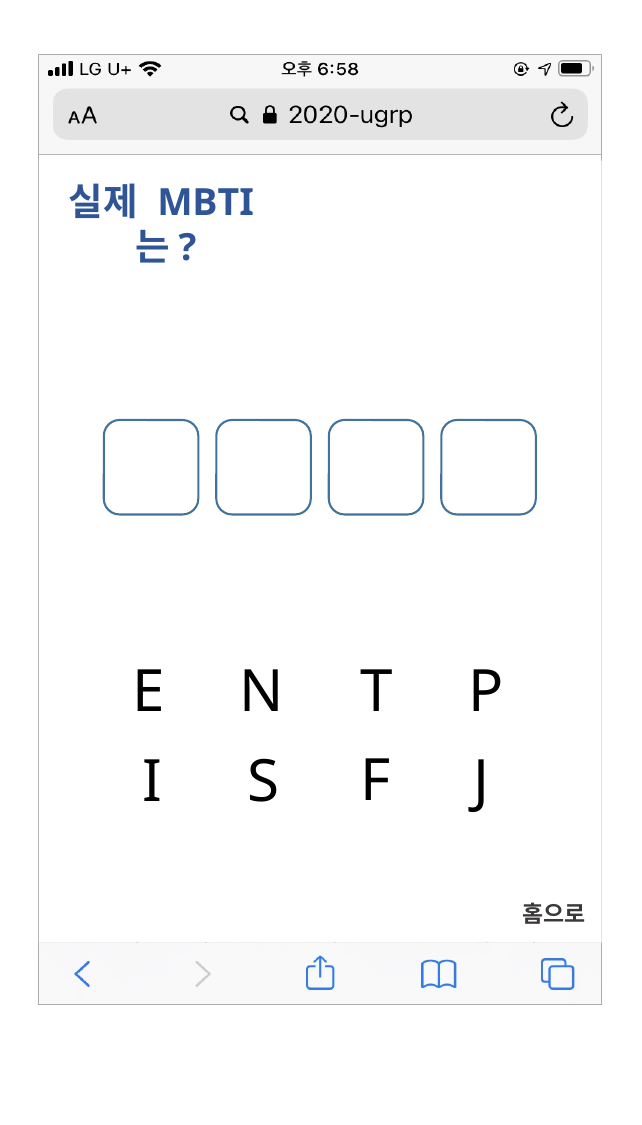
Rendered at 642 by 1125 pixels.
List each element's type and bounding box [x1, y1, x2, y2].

text_box [38, 54, 602, 1005]
